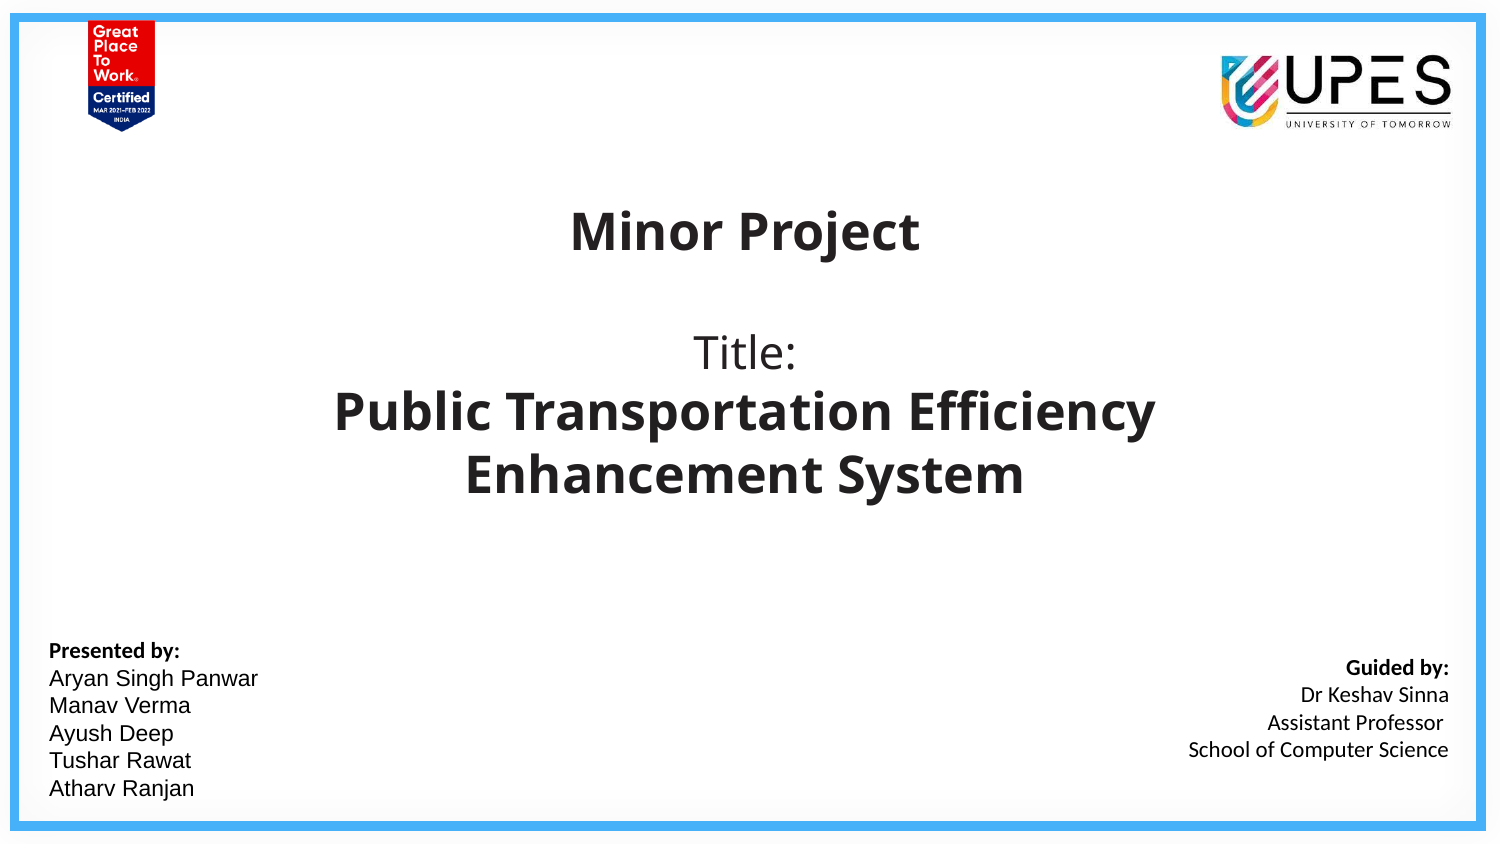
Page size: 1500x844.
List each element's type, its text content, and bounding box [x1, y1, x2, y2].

picture [1220, 44, 1457, 137]
text_box [14, 17, 1481, 827]
text_box Presented by: Aryan Singh Panwar Manav Verma Ayush Deep Tushar Rawat Atharv Ranjan [42, 632, 818, 805]
text_box Guided by: Dr Keshav Sinna Assistant Professor School of Computer Science [1001, 649, 1457, 821]
picture [88, 19, 155, 132]
